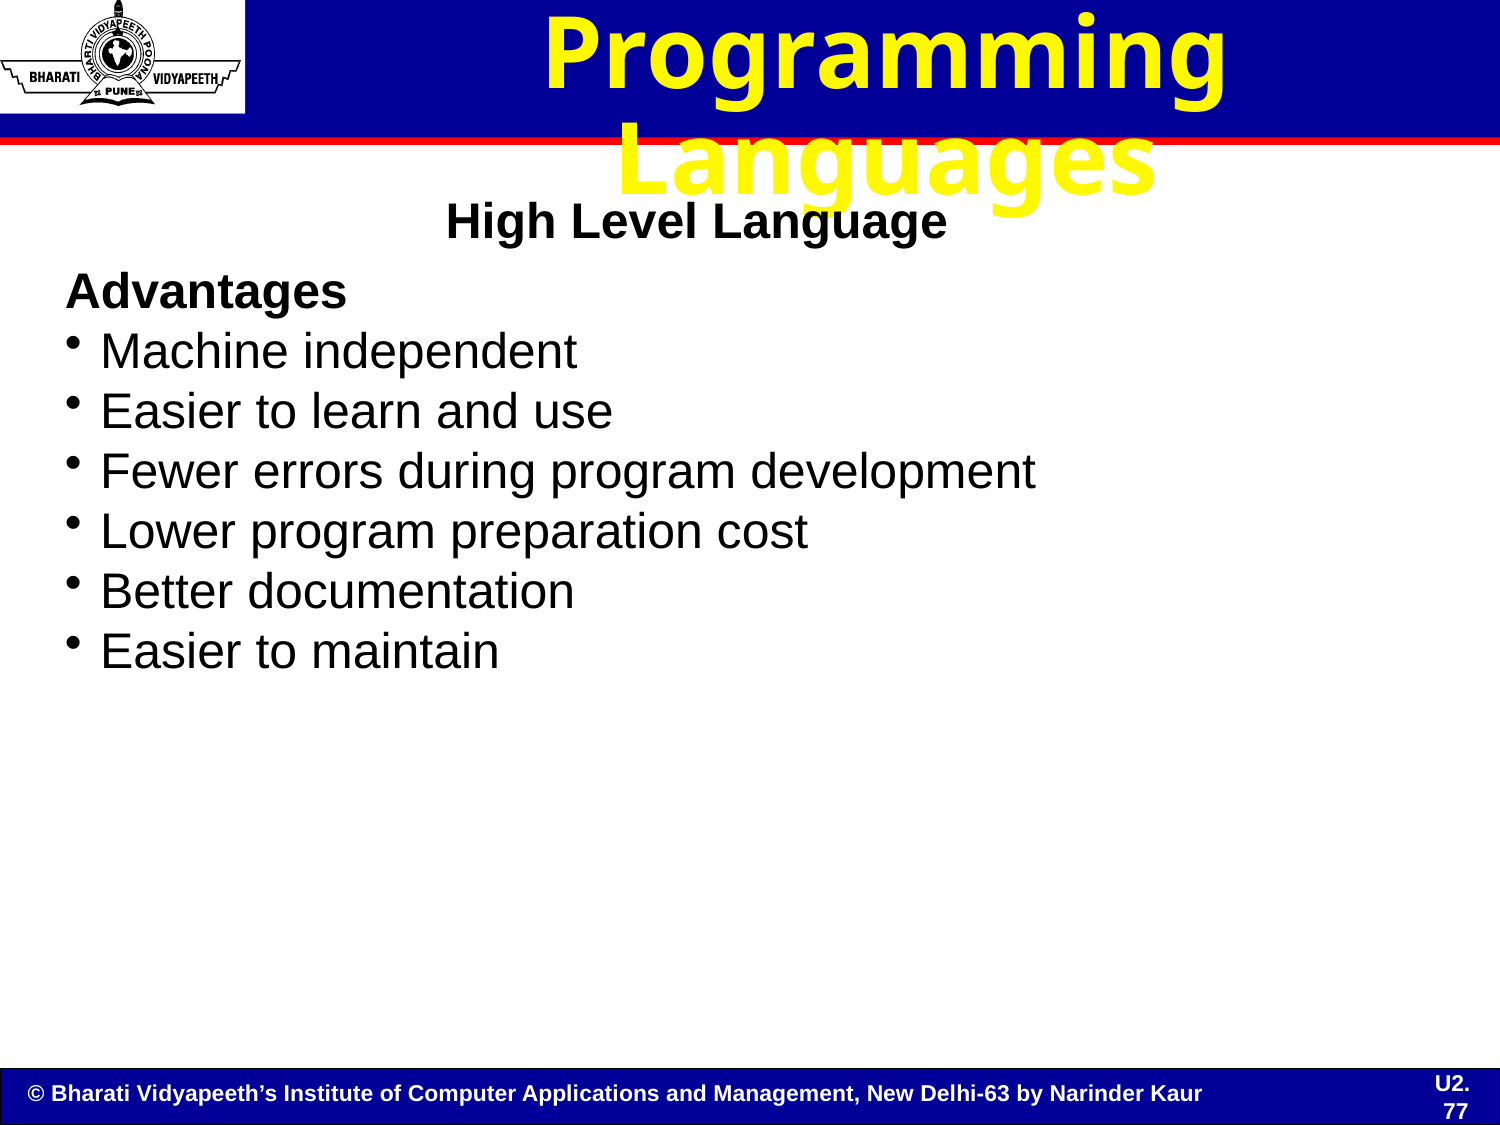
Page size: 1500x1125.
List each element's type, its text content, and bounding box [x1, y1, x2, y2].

text_box Advantages Machine independent Easier to learn and use Fewer errors during program development Lower program preparation cost Better documentation Easier to maintain [50, 251, 1425, 747]
text_box High Level Language [430, 180, 964, 251]
picture [0, 0, 241, 106]
title Programming Languages [272, 0, 1500, 220]
